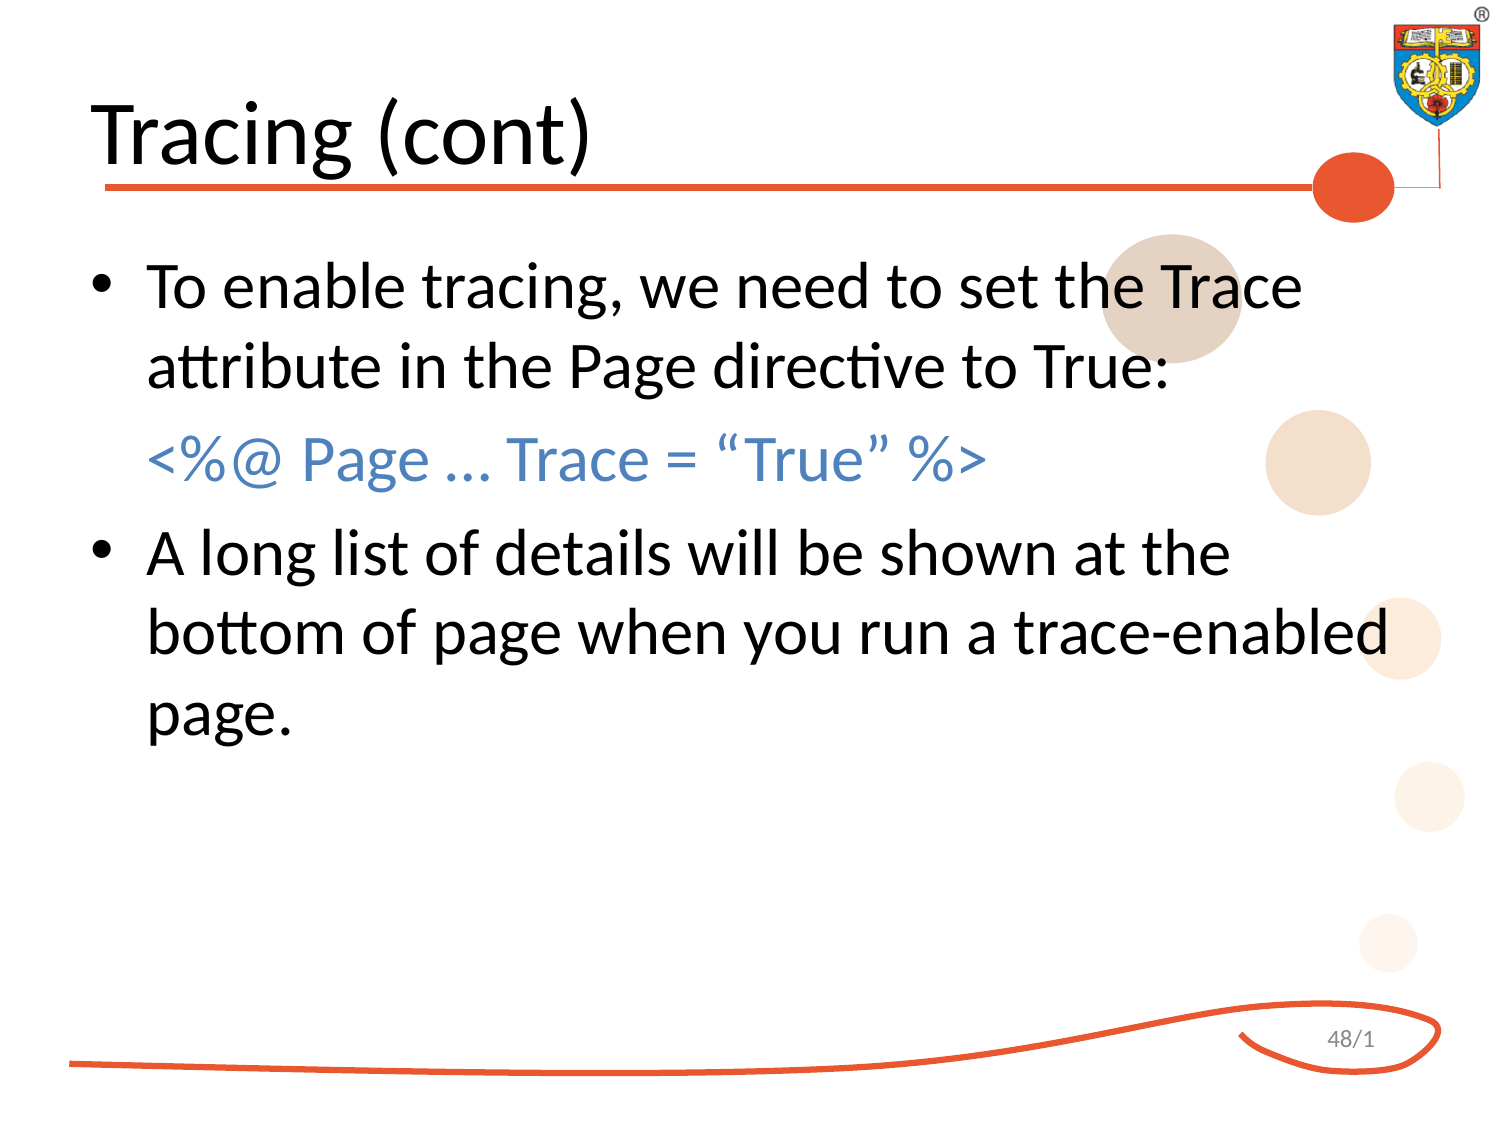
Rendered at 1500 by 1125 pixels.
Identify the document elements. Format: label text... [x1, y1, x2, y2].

picture [1389, 3, 1492, 129]
list To enable tracing, we need to set the Trace attribute in the Page directive to True: <%@ Page … Trace = “True” %> A long list of details will be shown at the bottom of page when you run a trace-enabled page. [75, 234, 1418, 973]
title Tracing (cont) [75, 24, 1425, 231]
